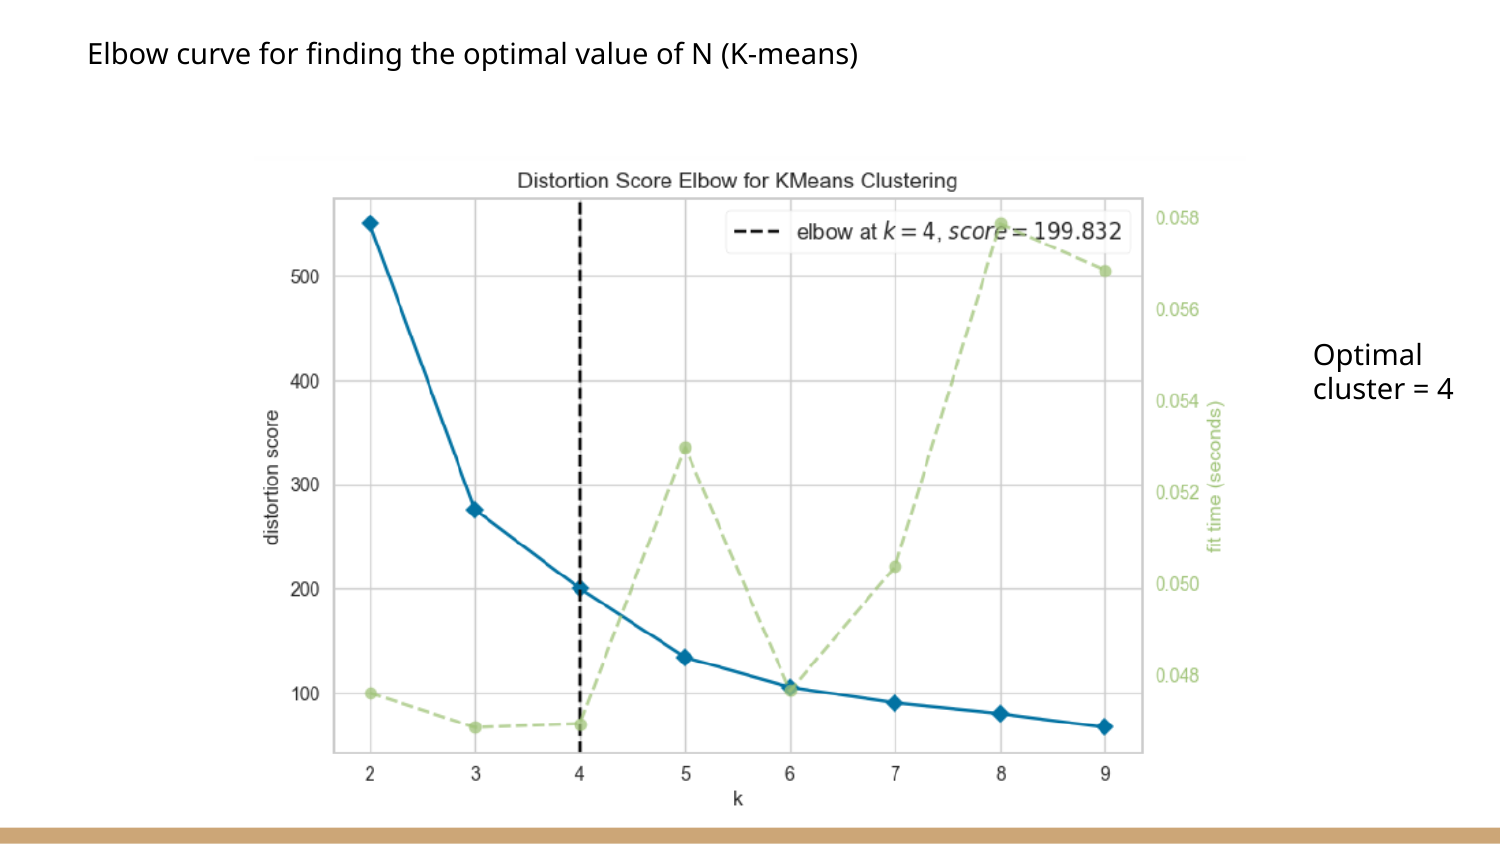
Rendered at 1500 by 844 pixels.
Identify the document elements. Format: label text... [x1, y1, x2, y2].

picture [254, 156, 1246, 813]
text_box Elbow curve for finding the optimal value of N (K-means) [72, 20, 1386, 86]
text_box Optimal cluster = 4 [1297, 320, 1489, 421]
